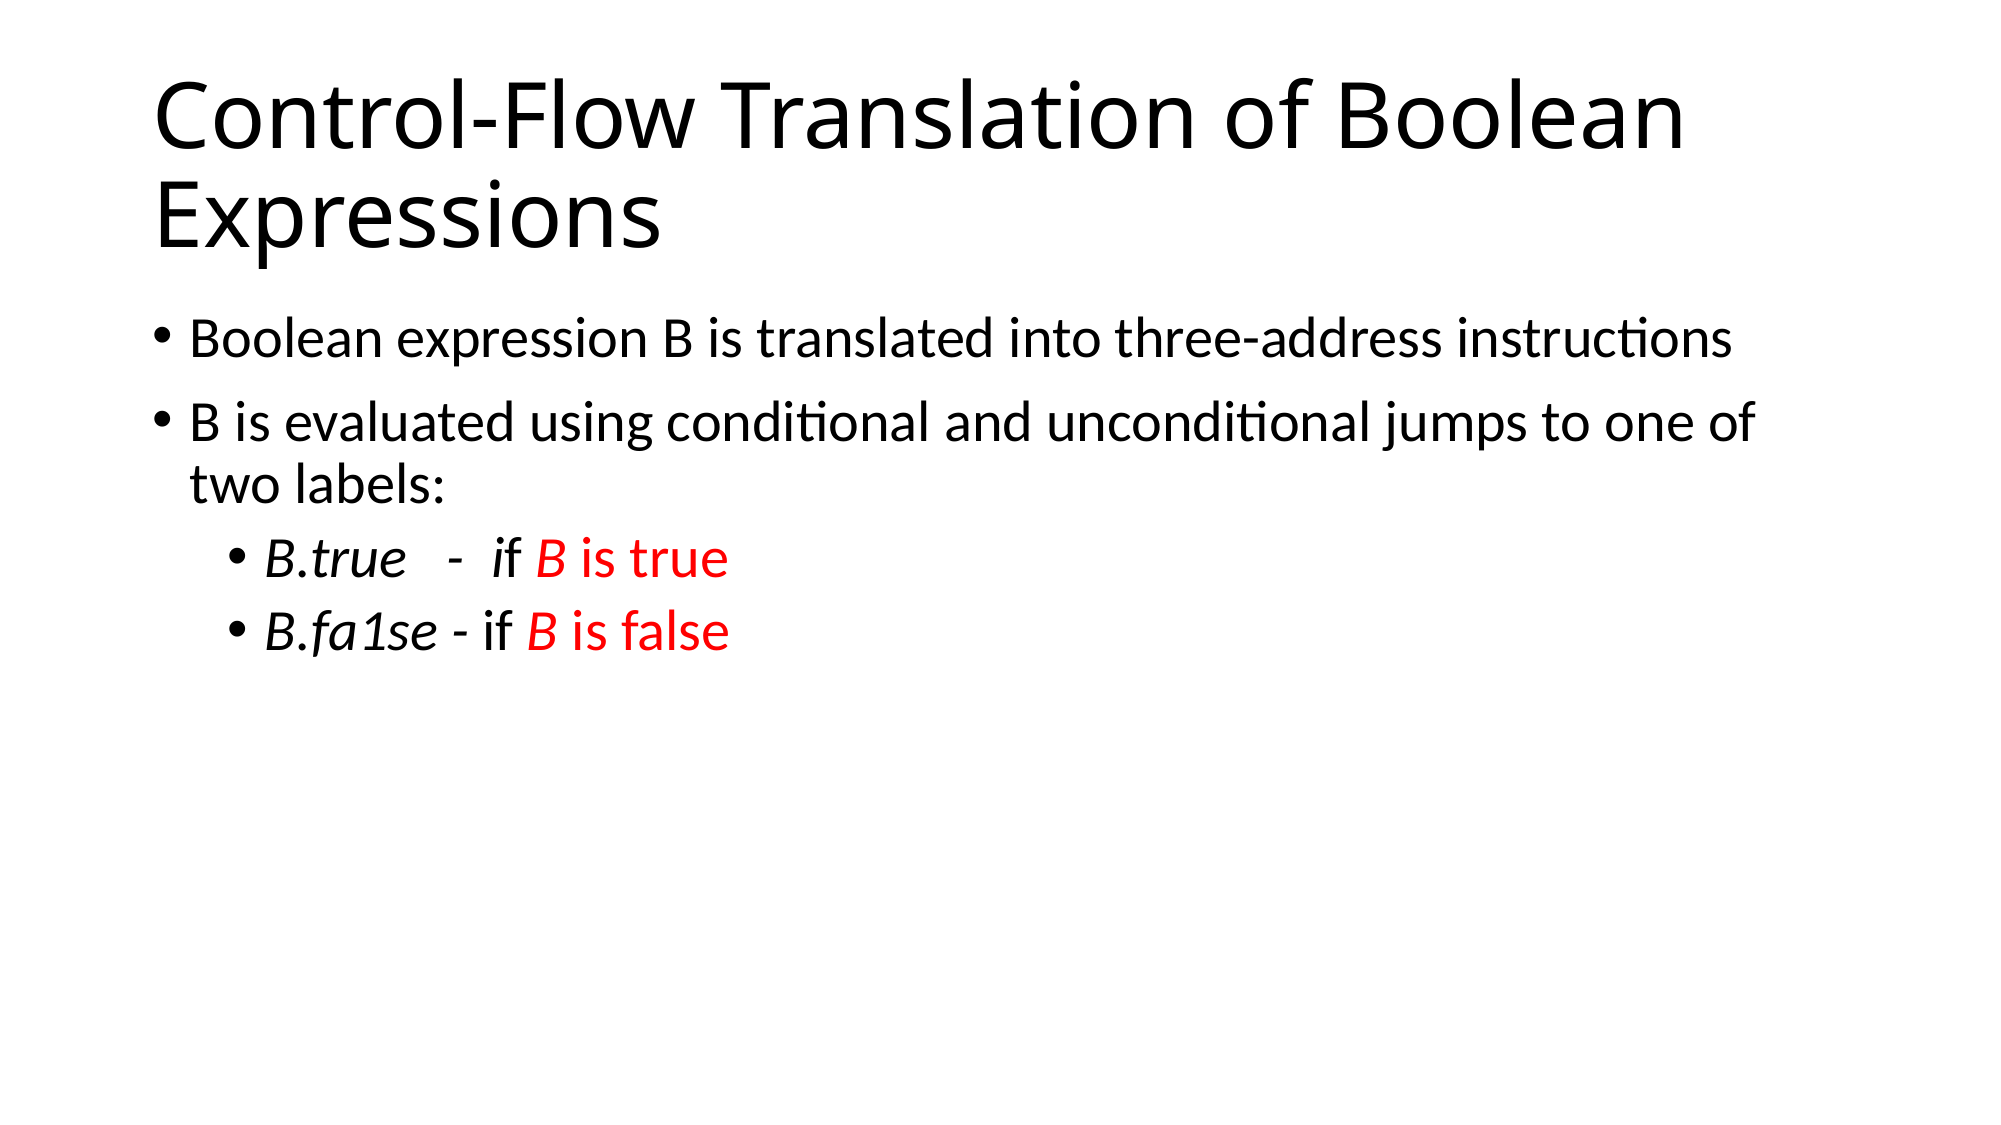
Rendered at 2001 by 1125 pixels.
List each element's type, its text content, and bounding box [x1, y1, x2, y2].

list Boolean expression B is translated into three-address instructions B is evaluated using conditional and unconditional jumps to one of two labels: B.true - if B is true B.fa1se - if B is false [137, 299, 1863, 1014]
title Control-Flow Translation of Boolean Expressions [137, 59, 1863, 278]
